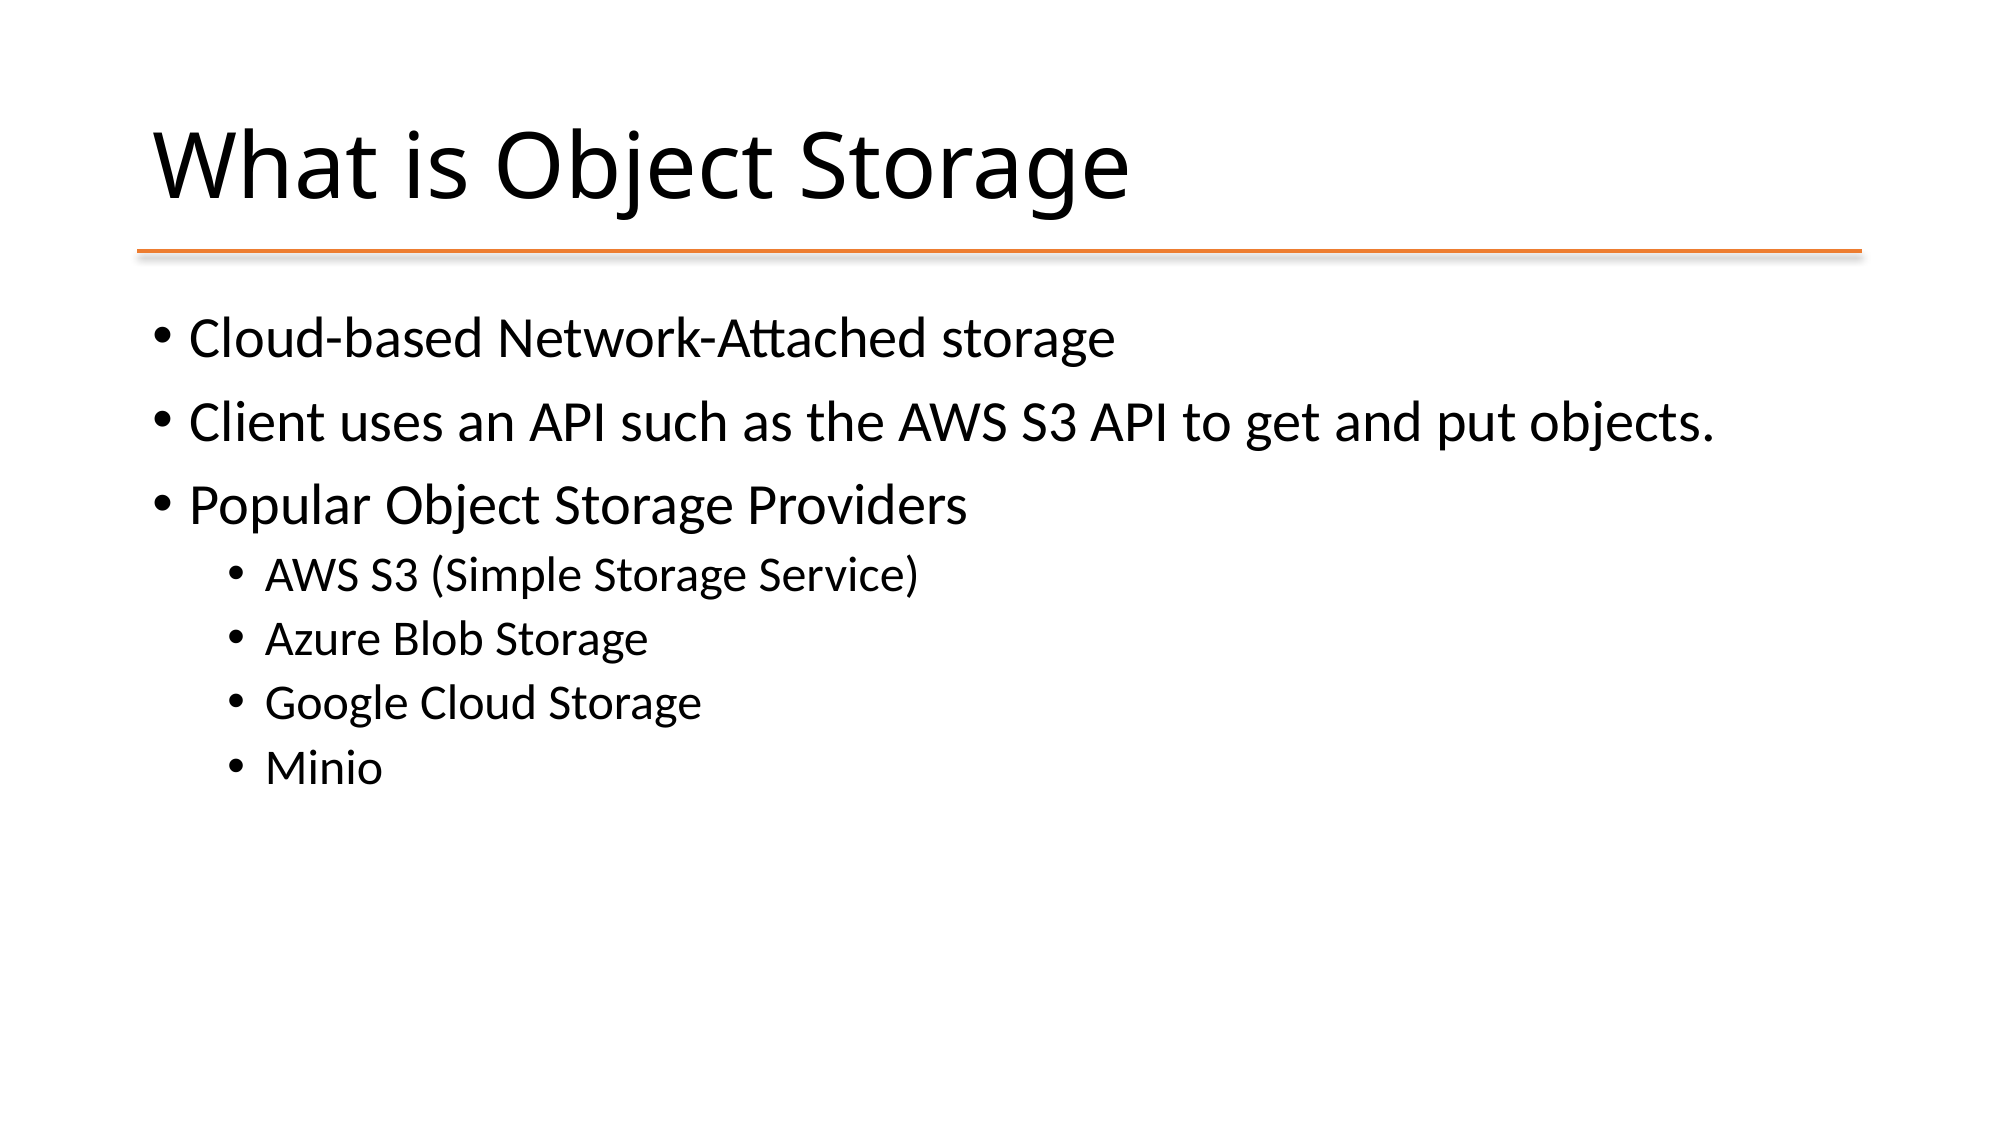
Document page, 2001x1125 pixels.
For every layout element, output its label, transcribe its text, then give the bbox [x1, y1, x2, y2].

list Cloud-based Network-Attached storage Client uses an API such as the AWS S3 API to get and put objects. Popular Object Storage Providers AWS S3 (Simple Storage Service) Azure Blob Storage Google Cloud Storage Minio [137, 299, 1863, 1014]
title What is Object Storage [137, 59, 1863, 278]
